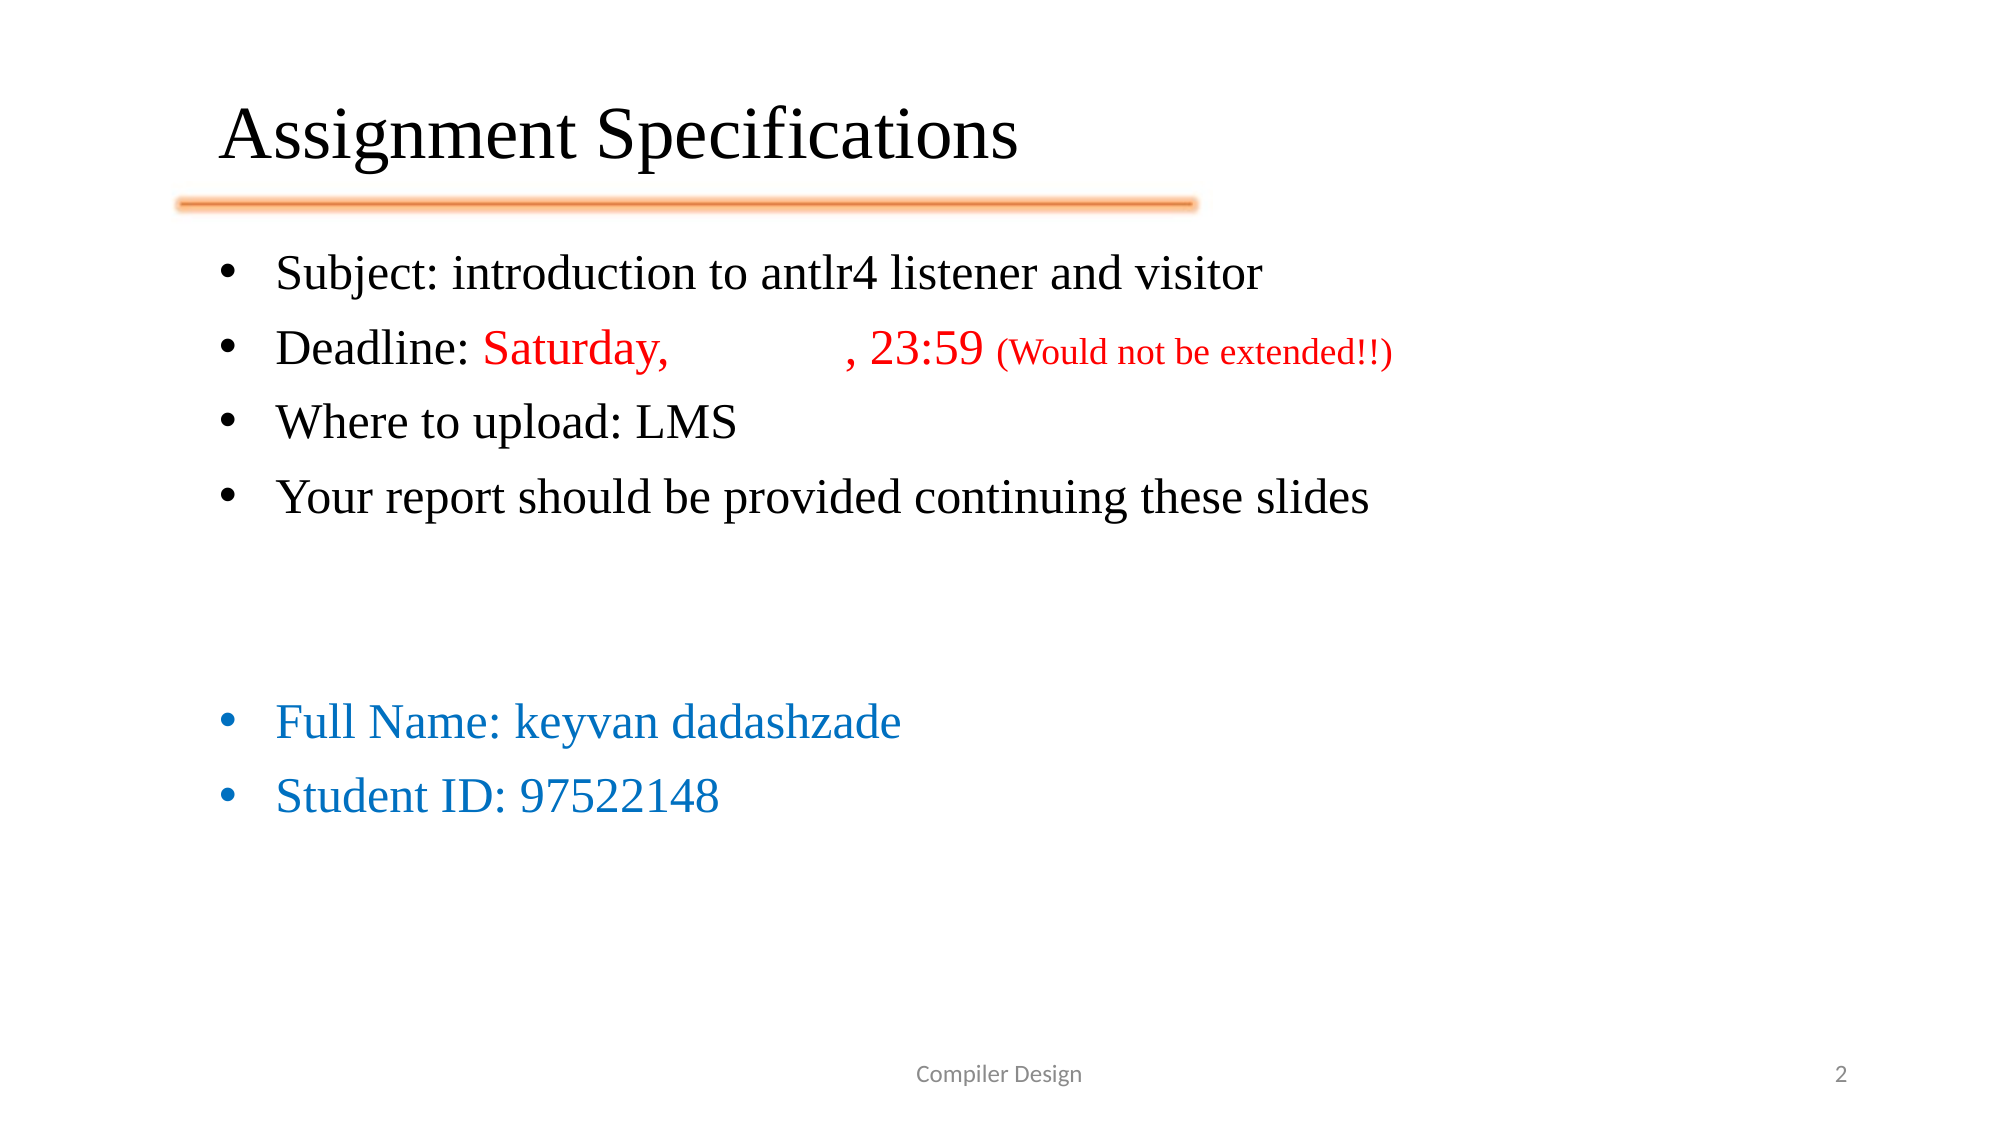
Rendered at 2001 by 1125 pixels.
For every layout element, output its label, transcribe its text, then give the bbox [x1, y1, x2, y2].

picture [152, 181, 1213, 237]
text_box <number> [1412, 1042, 1863, 1103]
text_box Assignment Specifications [204, 86, 1143, 180]
text_box Compiler Design [662, 1042, 1338, 1103]
text_box Subject: introduction to antlr4 listener and visitor Deadline: Saturday, , 23:59 (Would not be extended!!) Where to upload: LMS Your report should be provided continuing these slides Full Name: keyvan dadashzade Student ID: 97522148 [204, 238, 1832, 1037]
